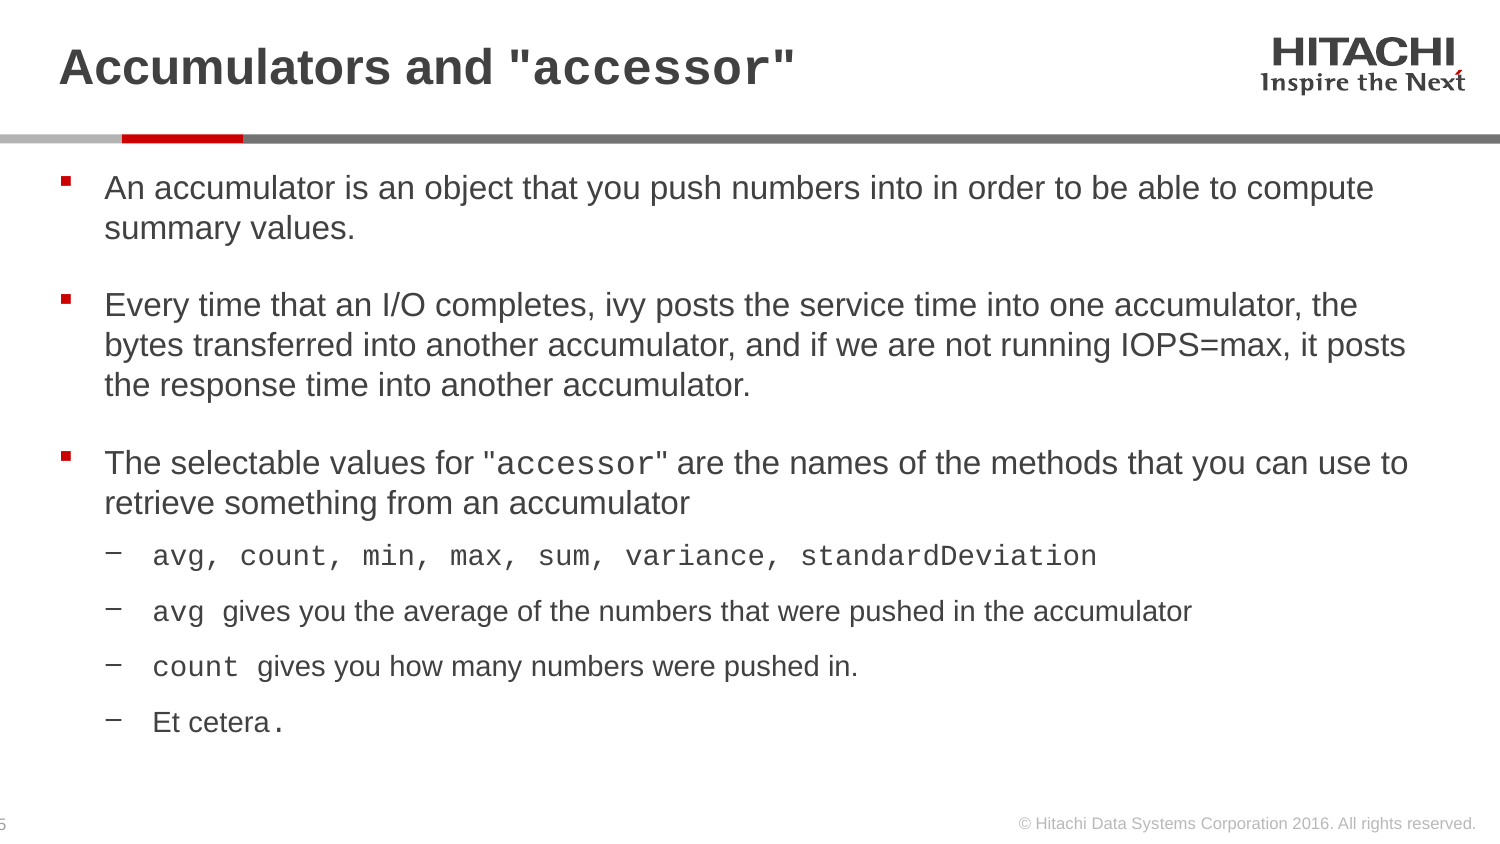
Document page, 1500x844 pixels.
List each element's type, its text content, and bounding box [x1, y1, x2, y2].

title Accumulators and "accessor" [43, 8, 1200, 129]
list An accumulator is an object that you push numbers into in order to be able to compute summary values. Every time that an I/O completes, ivy posts the service time into one accumulator, the bytes transferred into another accumulator, and if we are not running IOPS=max, it posts the response time into another accumulator. The selectable values for "accessor" are the names of the methods that you can use to retrieve something from an accumulator avg, count, min, max, sum, variance, standardDeviation avg gives you the average of the numbers that were pushed in the accumulator count gives you how many numbers were pushed in. Et cetera. [43, 158, 1452, 481]
